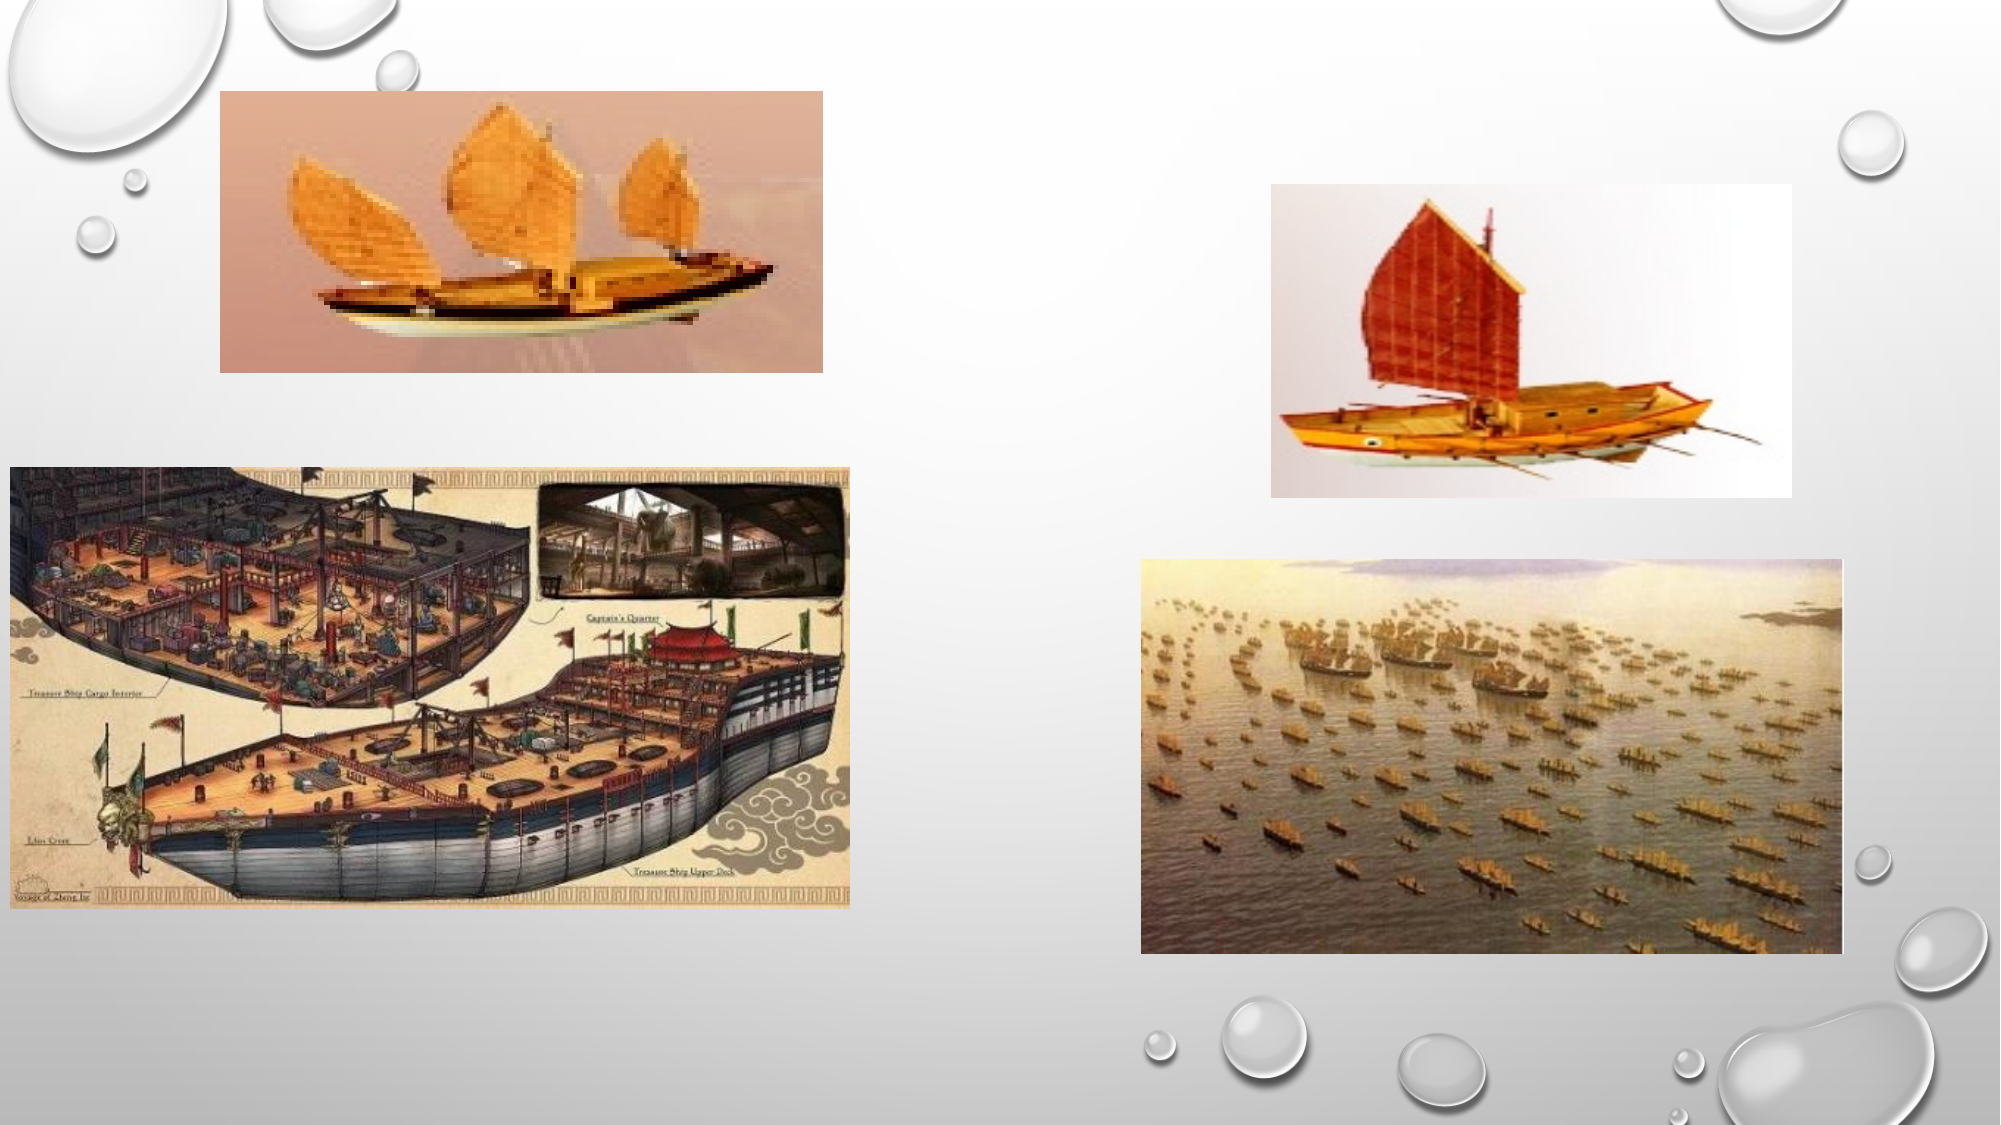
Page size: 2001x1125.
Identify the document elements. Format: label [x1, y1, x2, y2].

list [1141, 559, 1844, 954]
picture [0, 0, 2000, 1125]
